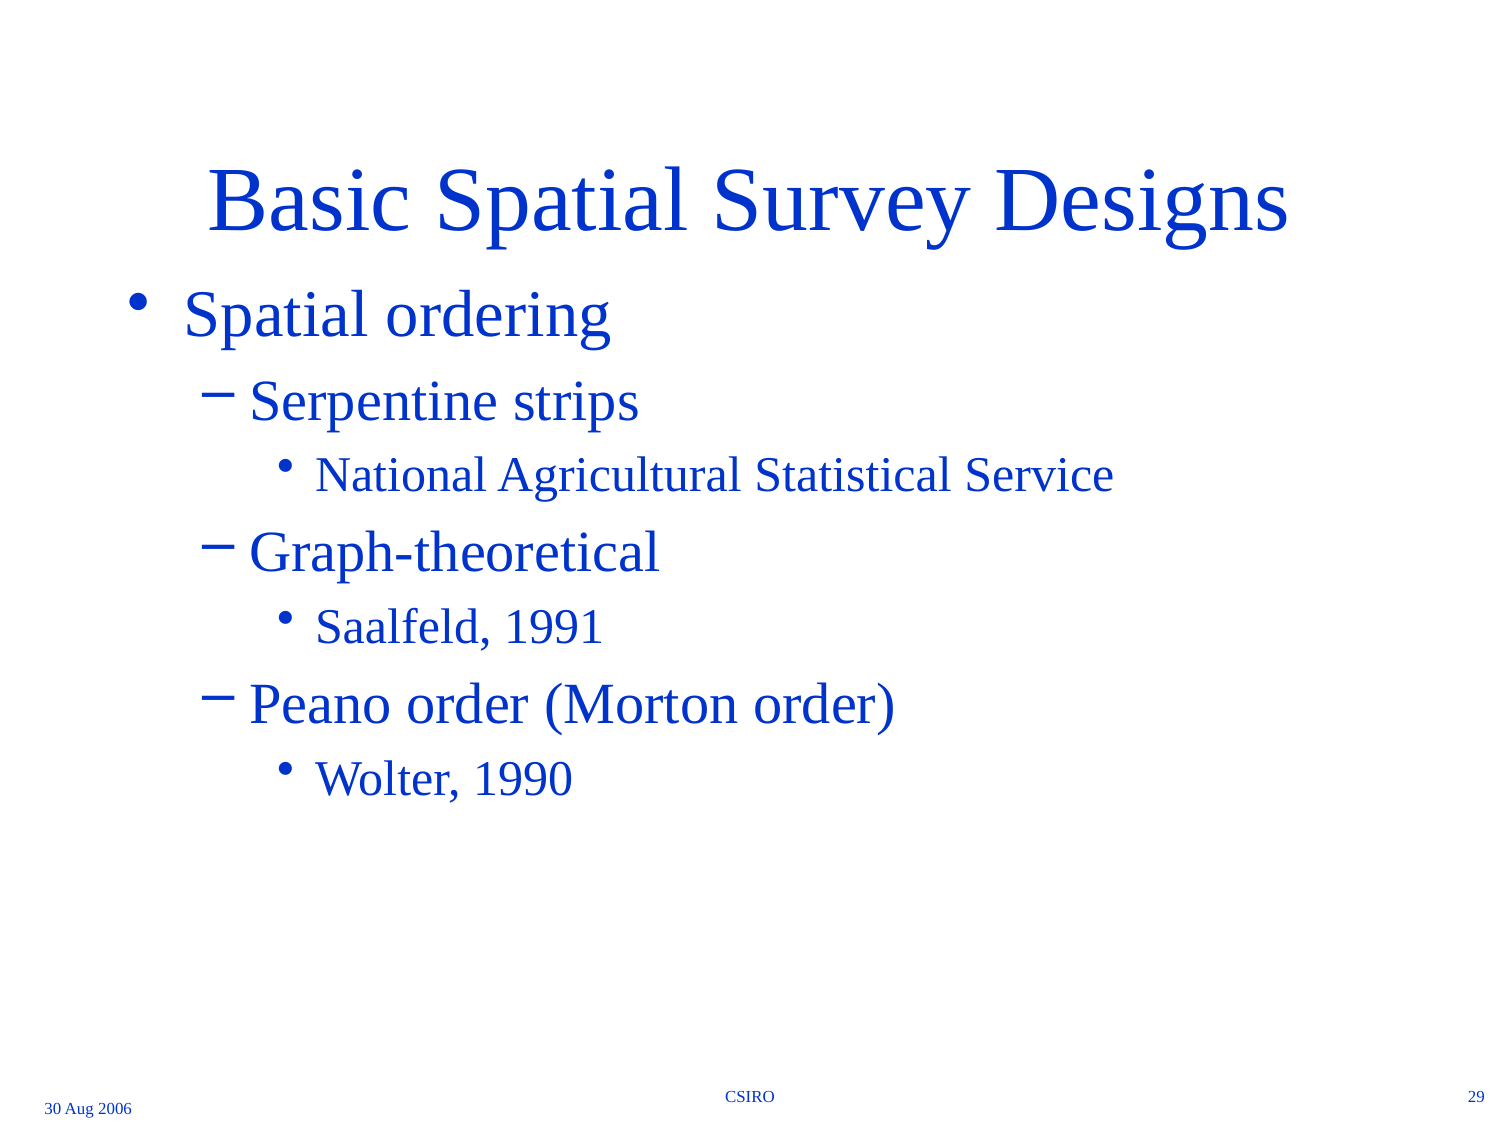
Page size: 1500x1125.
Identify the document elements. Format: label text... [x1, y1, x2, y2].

slide_number 29 [1074, 1058, 1500, 1101]
list Spatial ordering Serpentine strips National Agricultural Statistical Service Graph-theoretical Saalfeld, 1991 Peano order (Morton order) Wolter, 1990 [112, 262, 1388, 938]
title Basic Spatial Survey Designs [112, 99, 1388, 262]
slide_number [29, 1070, 343, 1125]
footer CSIRO [512, 1058, 988, 1101]
